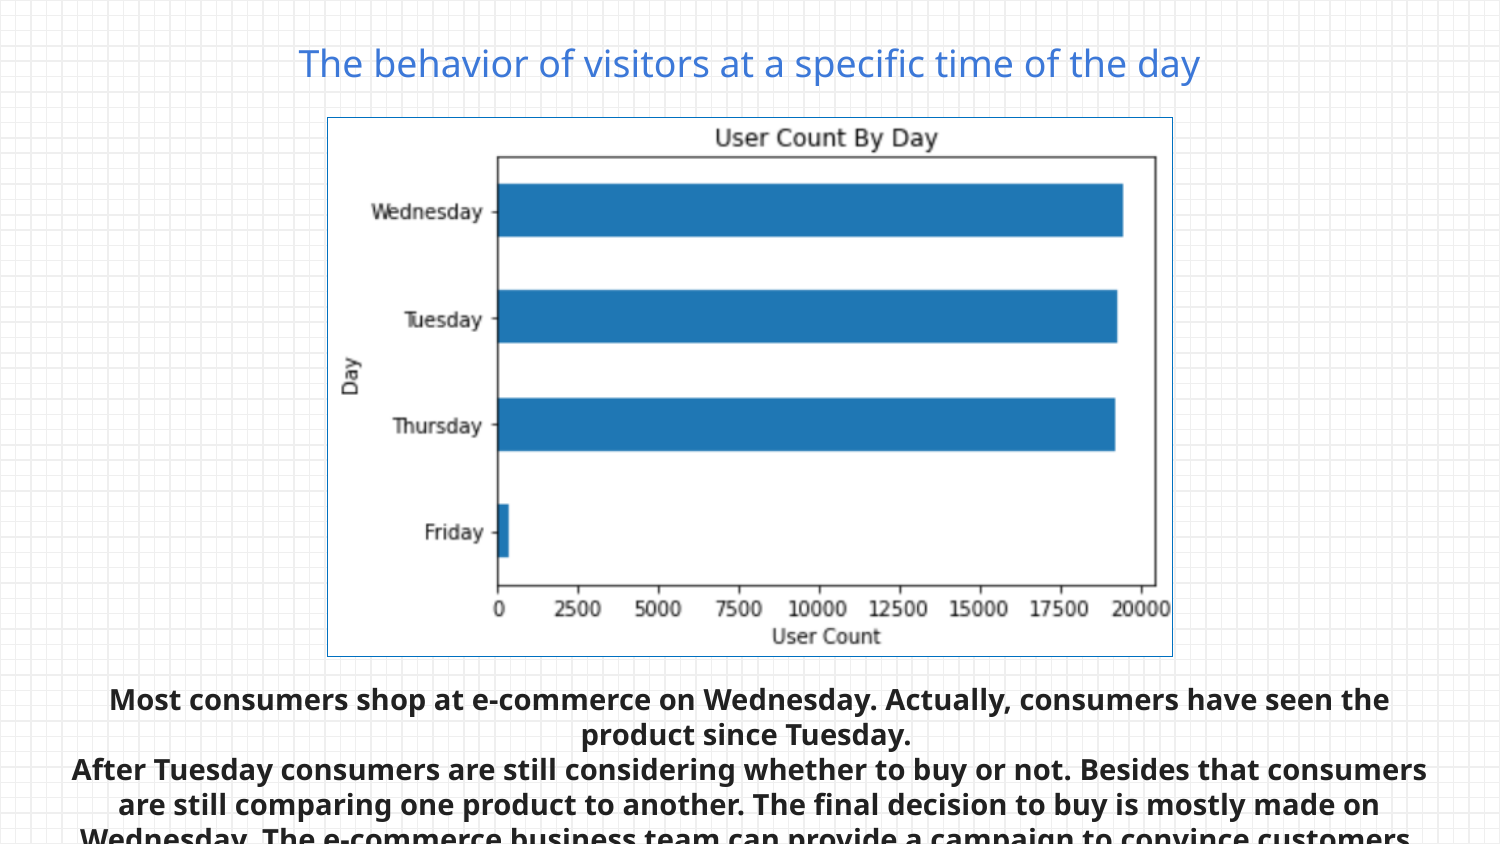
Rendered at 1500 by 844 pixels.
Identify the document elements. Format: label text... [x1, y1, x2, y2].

title The behavior of visitors at a specific time of the day [0, 39, 1500, 101]
picture [326, 117, 1174, 658]
text_box Most consumers shop at e-commerce on Wednesday. Actually, consumers have seen the product since Tuesday. After Tuesday consumers are still considering whether to buy or not. Besides that consumers are still comparing one product to another. The final decision to buy is mostly made on Wednesday. The e-commerce business team can provide a campaign to convince customers. The campaign can be intensified on Wednesday. [36, 674, 1464, 844]
